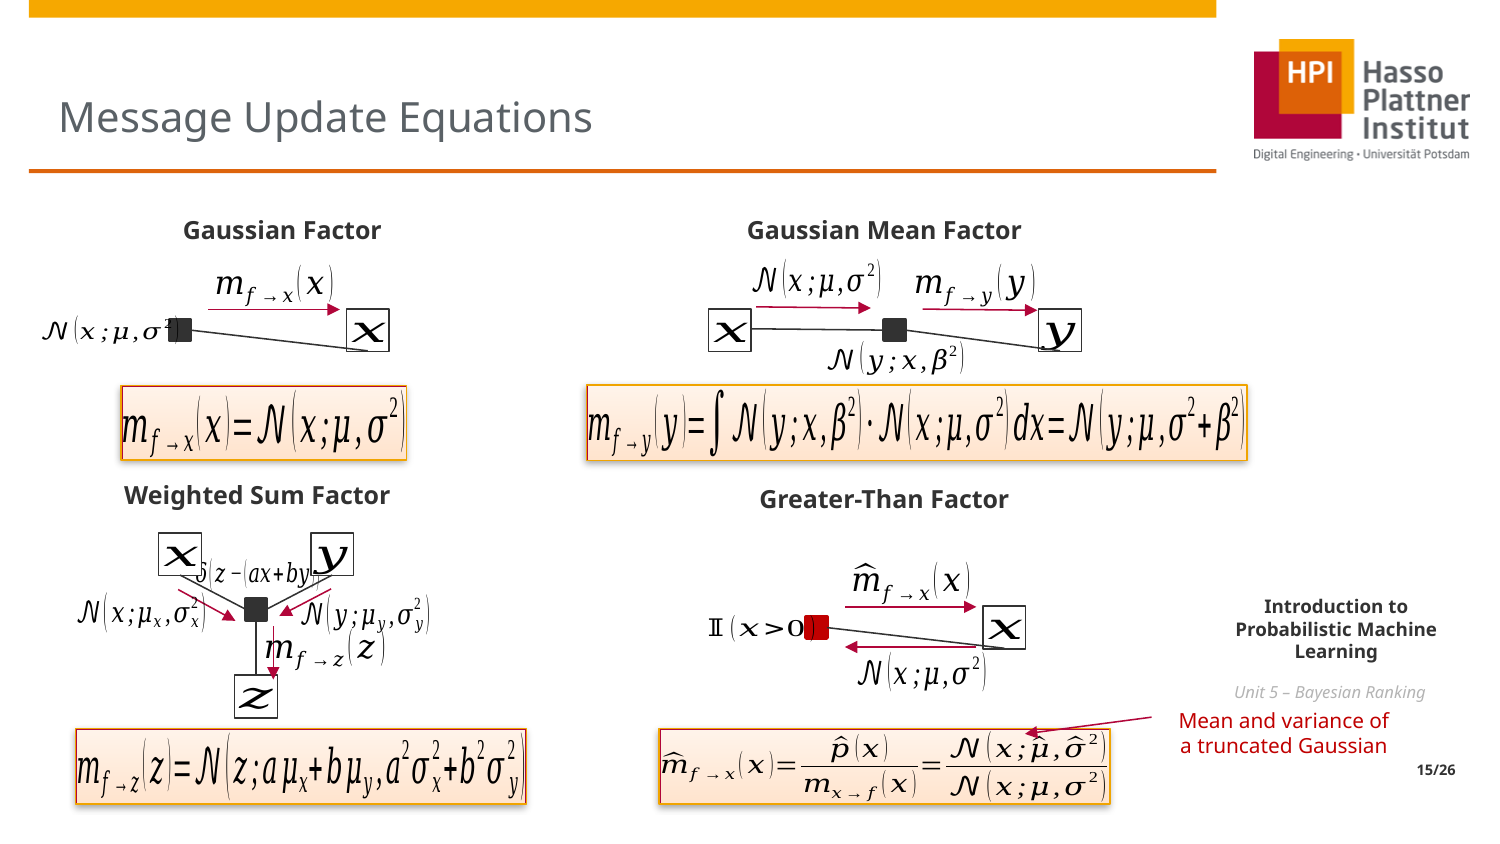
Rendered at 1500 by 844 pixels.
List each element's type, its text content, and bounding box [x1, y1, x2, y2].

text_box Gaussian Mean Factor [689, 194, 1080, 264]
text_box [179, 574, 246, 610]
text_box Greater-Than Factor [761, 469, 1008, 534]
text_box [1024, 716, 1152, 735]
text_box [168, 318, 192, 342]
text_box Weighted Sum Factor [134, 468, 381, 530]
picture [1254, 39, 1470, 161]
text_box [244, 597, 268, 622]
text_box Gaussian Factor [159, 195, 406, 265]
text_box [266, 574, 333, 610]
text_box [882, 318, 907, 342]
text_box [177, 589, 236, 622]
title Message Update Equations [58, 17, 1187, 170]
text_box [278, 588, 332, 617]
text_box [804, 615, 829, 640]
